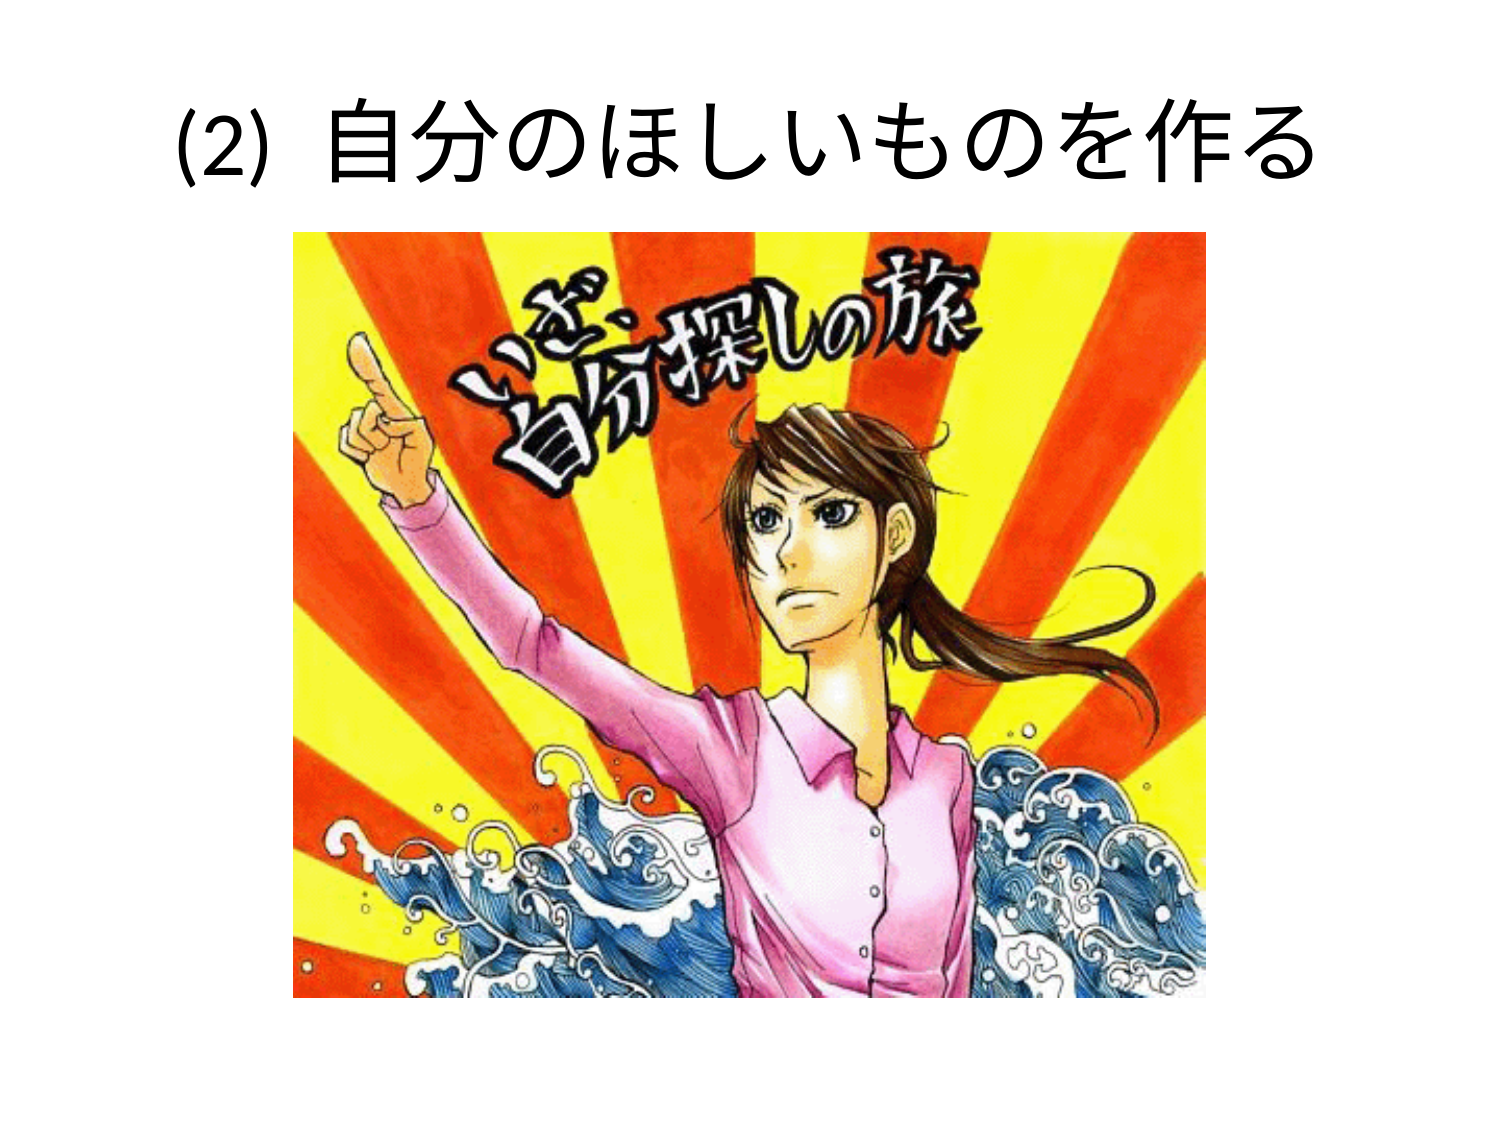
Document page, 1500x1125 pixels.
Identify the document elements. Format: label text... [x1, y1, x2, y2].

picture [293, 232, 1207, 998]
title (2) 自分のほしいものを作る [75, 45, 1425, 233]
